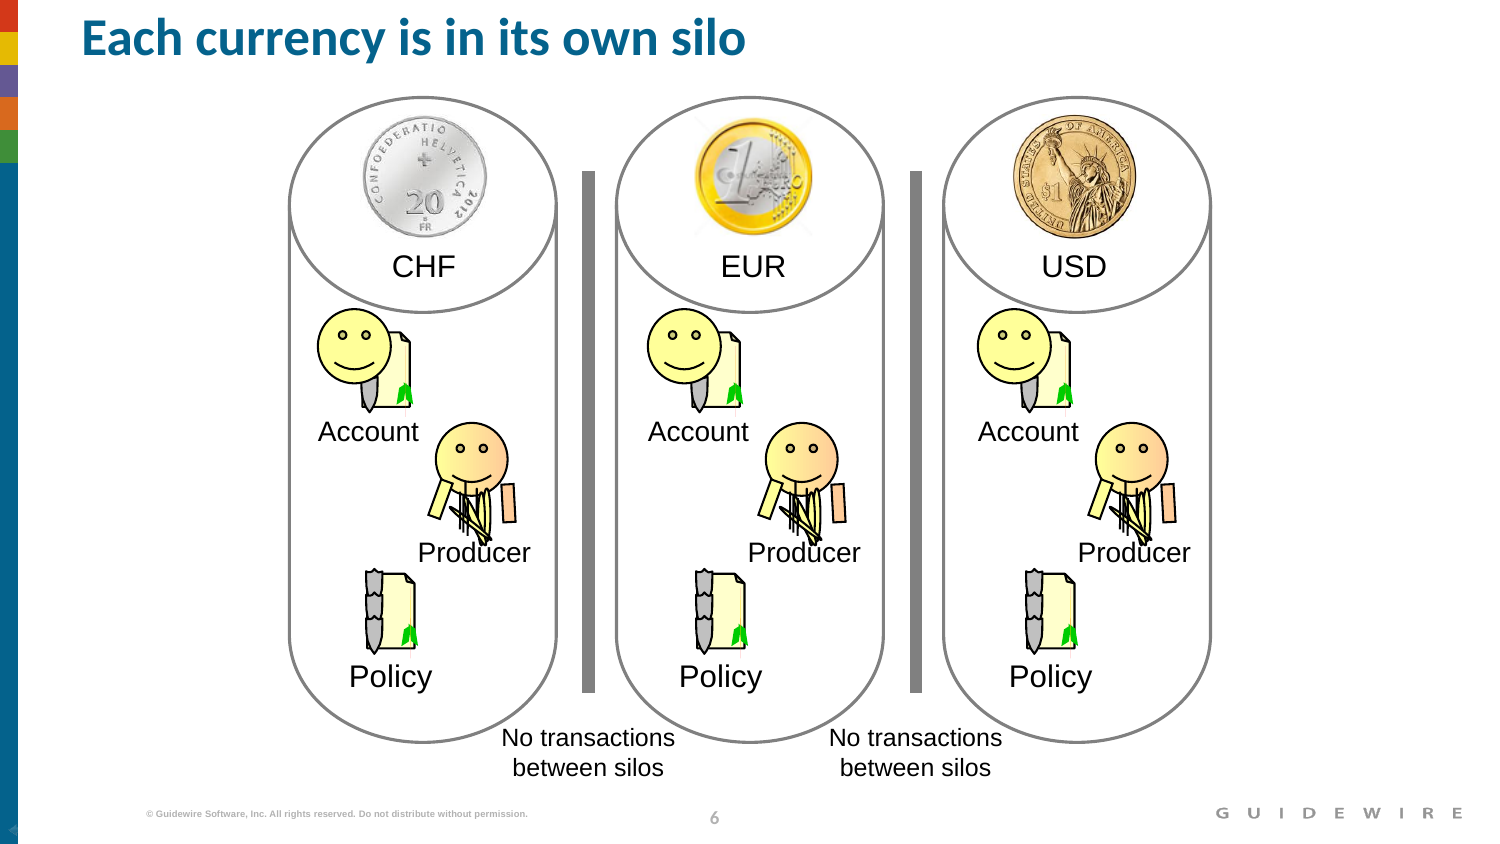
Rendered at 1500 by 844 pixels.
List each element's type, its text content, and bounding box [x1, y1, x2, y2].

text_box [692, 114, 815, 293]
text_box [289, 97, 557, 743]
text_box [1011, 114, 1137, 293]
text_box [333, 568, 449, 703]
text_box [961, 308, 1096, 456]
picture [1215, 805, 1480, 822]
text_box [943, 97, 1211, 743]
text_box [663, 568, 779, 703]
picture [11, 826, 18, 834]
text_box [993, 568, 1109, 703]
text_box No transactions between silos [480, 713, 697, 789]
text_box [631, 308, 766, 456]
text_box [616, 97, 884, 743]
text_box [301, 308, 436, 456]
title Each currency is in its own silo [81, 14, 1446, 107]
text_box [731, 422, 878, 577]
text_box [360, 114, 488, 293]
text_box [401, 422, 548, 577]
picture [0, 0, 18, 162]
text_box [1061, 422, 1208, 577]
text_box No transactions between silos [807, 713, 1024, 789]
